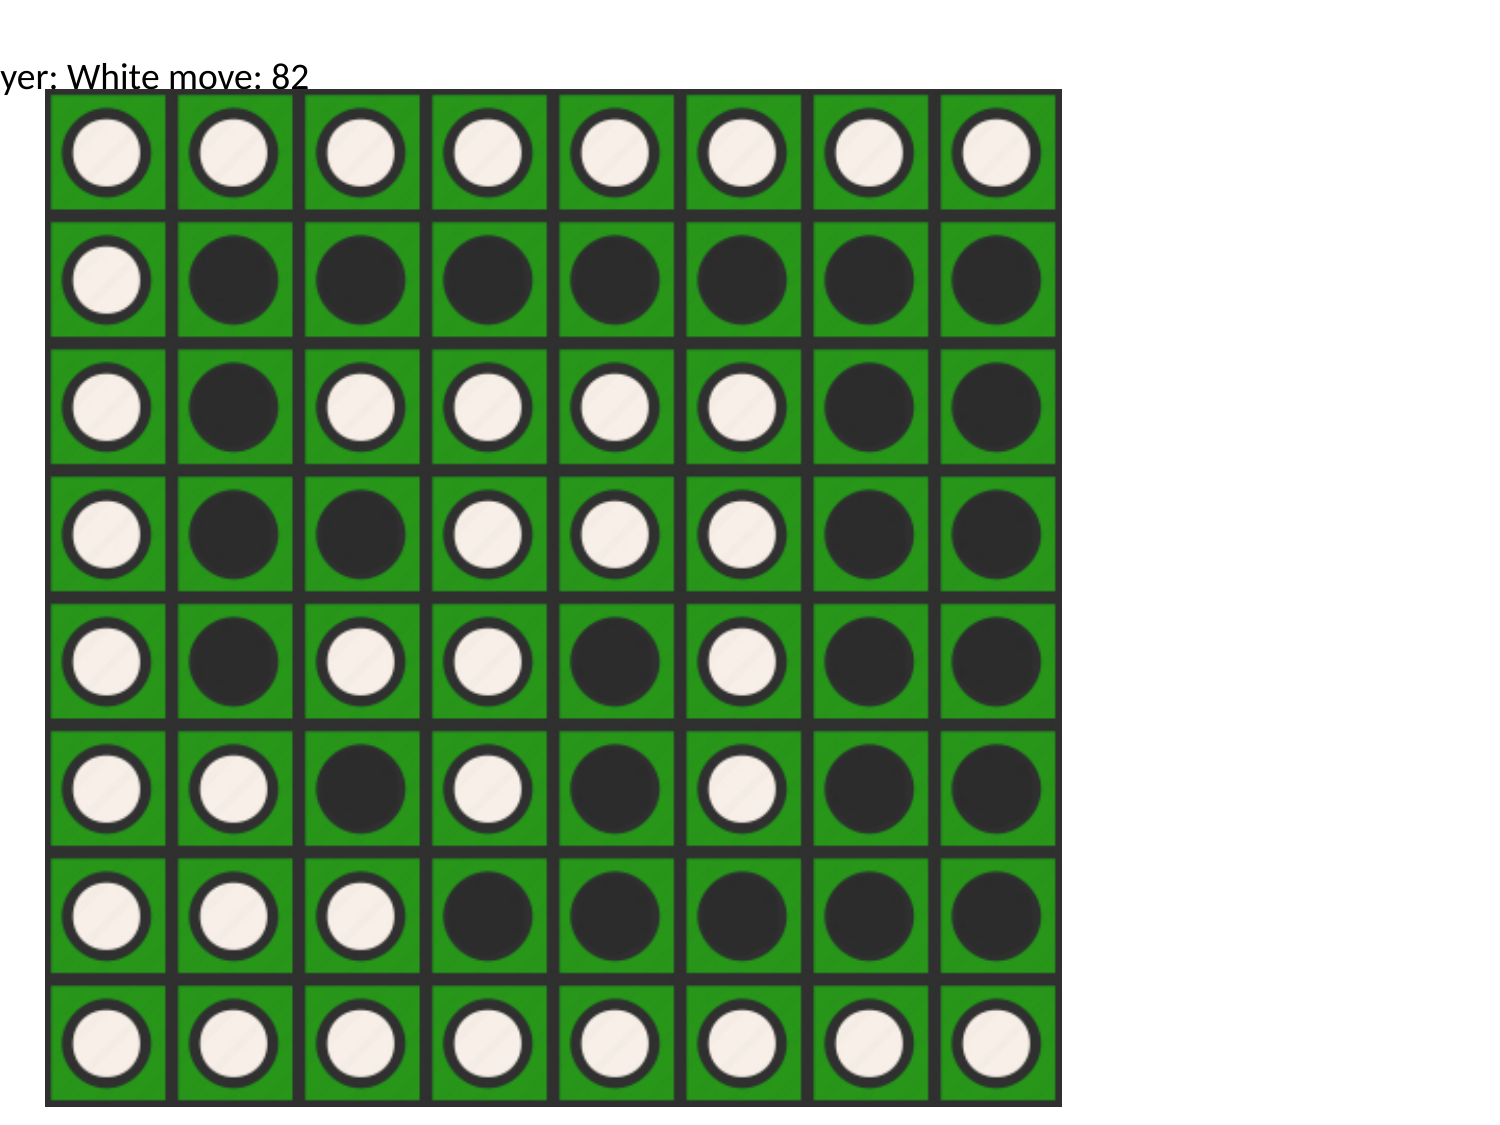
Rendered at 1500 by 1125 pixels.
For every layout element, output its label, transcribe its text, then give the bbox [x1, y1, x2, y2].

text_box turn: 60 player: White move: 82 [0, 44, 325, 105]
picture [44, 89, 1062, 1107]
